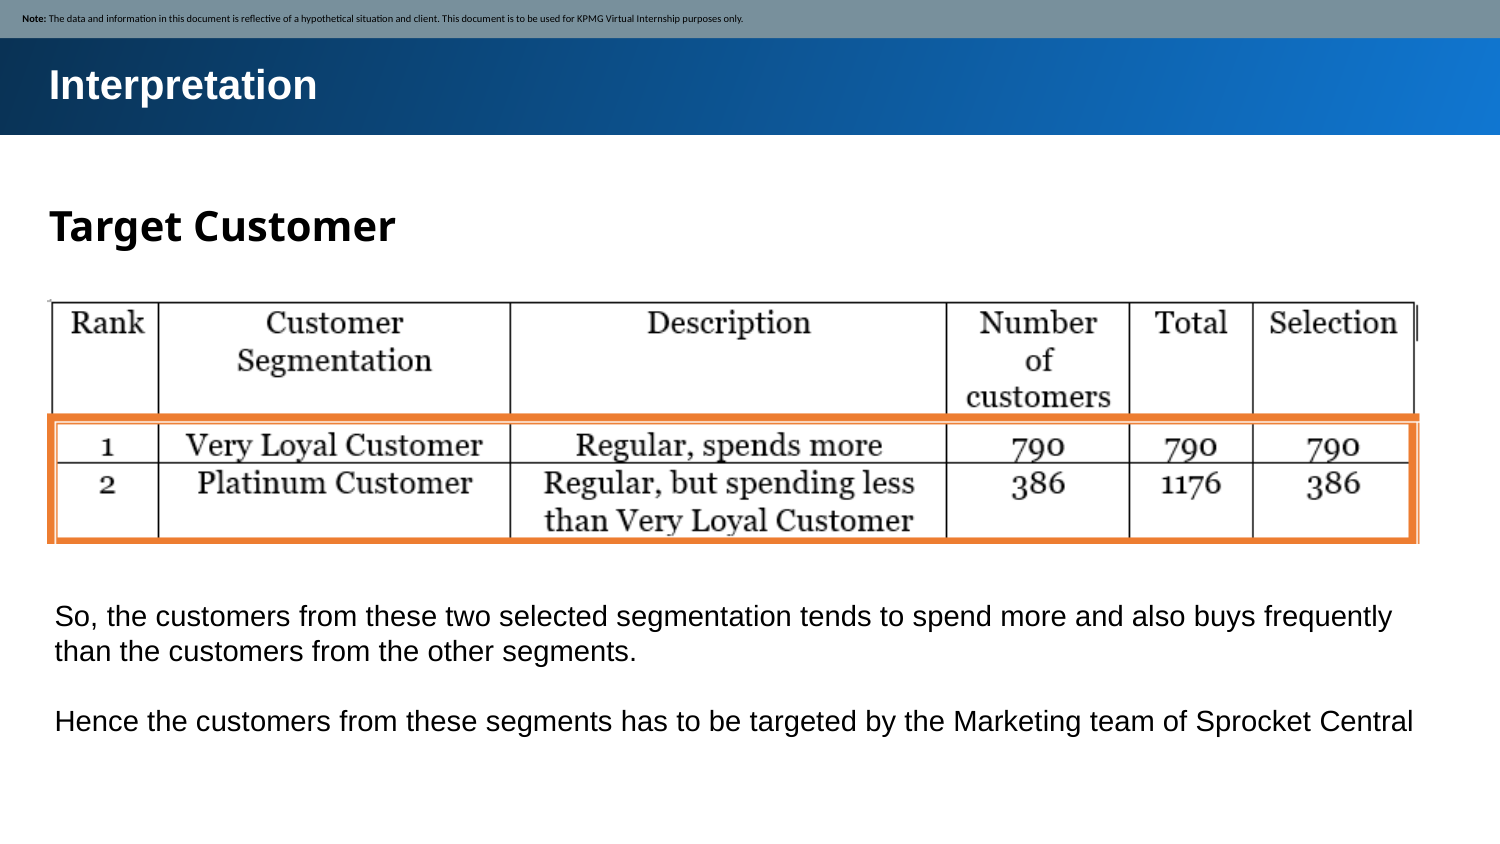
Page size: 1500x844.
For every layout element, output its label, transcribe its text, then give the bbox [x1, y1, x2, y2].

text_box Note: The data and information in this document is reflective of a hypothetical situation and client. This document is to be used for KPMG Virtual Internship purposes only. [0, 0, 1500, 39]
picture [46, 299, 1426, 544]
text_box [0, 39, 1500, 135]
text_box Target Customer [33, 177, 1439, 266]
text_box Interpretation [33, 43, 1439, 124]
text_box So, the customers from these two selected segmentation tends to spend more and also buys frequently than the customers from the other segments. Hence the customers from these segments has to be targeted by the Marketing team of Sprocket Central [47, 589, 1439, 745]
